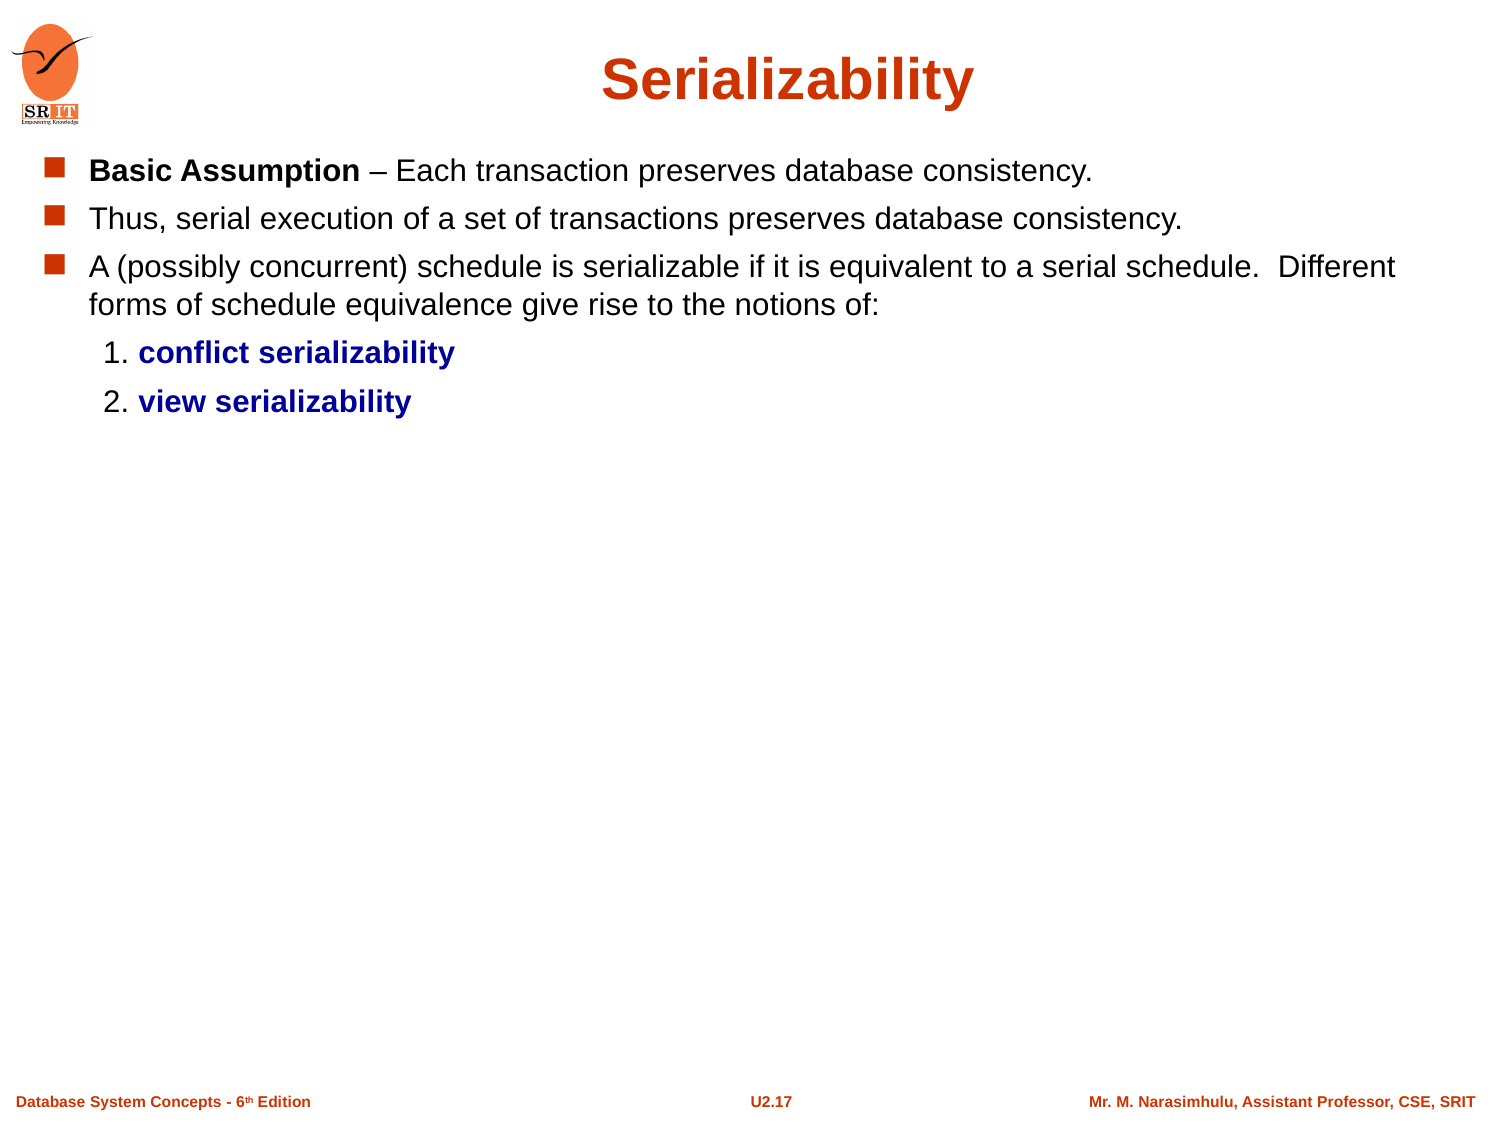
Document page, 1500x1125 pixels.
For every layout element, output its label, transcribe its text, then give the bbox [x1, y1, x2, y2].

picture [11, 19, 93, 128]
title Serializability [125, 18, 1452, 120]
list Basic Assumption – Each transaction preserves database consistency. Thus, serial execution of a set of transactions preserves database consistency. A (possibly concurrent) schedule is serializable if it is equivalent to a serial schedule. Different forms of schedule equivalence give rise to the notions of: 1. conflict serializability 2. view serializability [31, 142, 1472, 1049]
